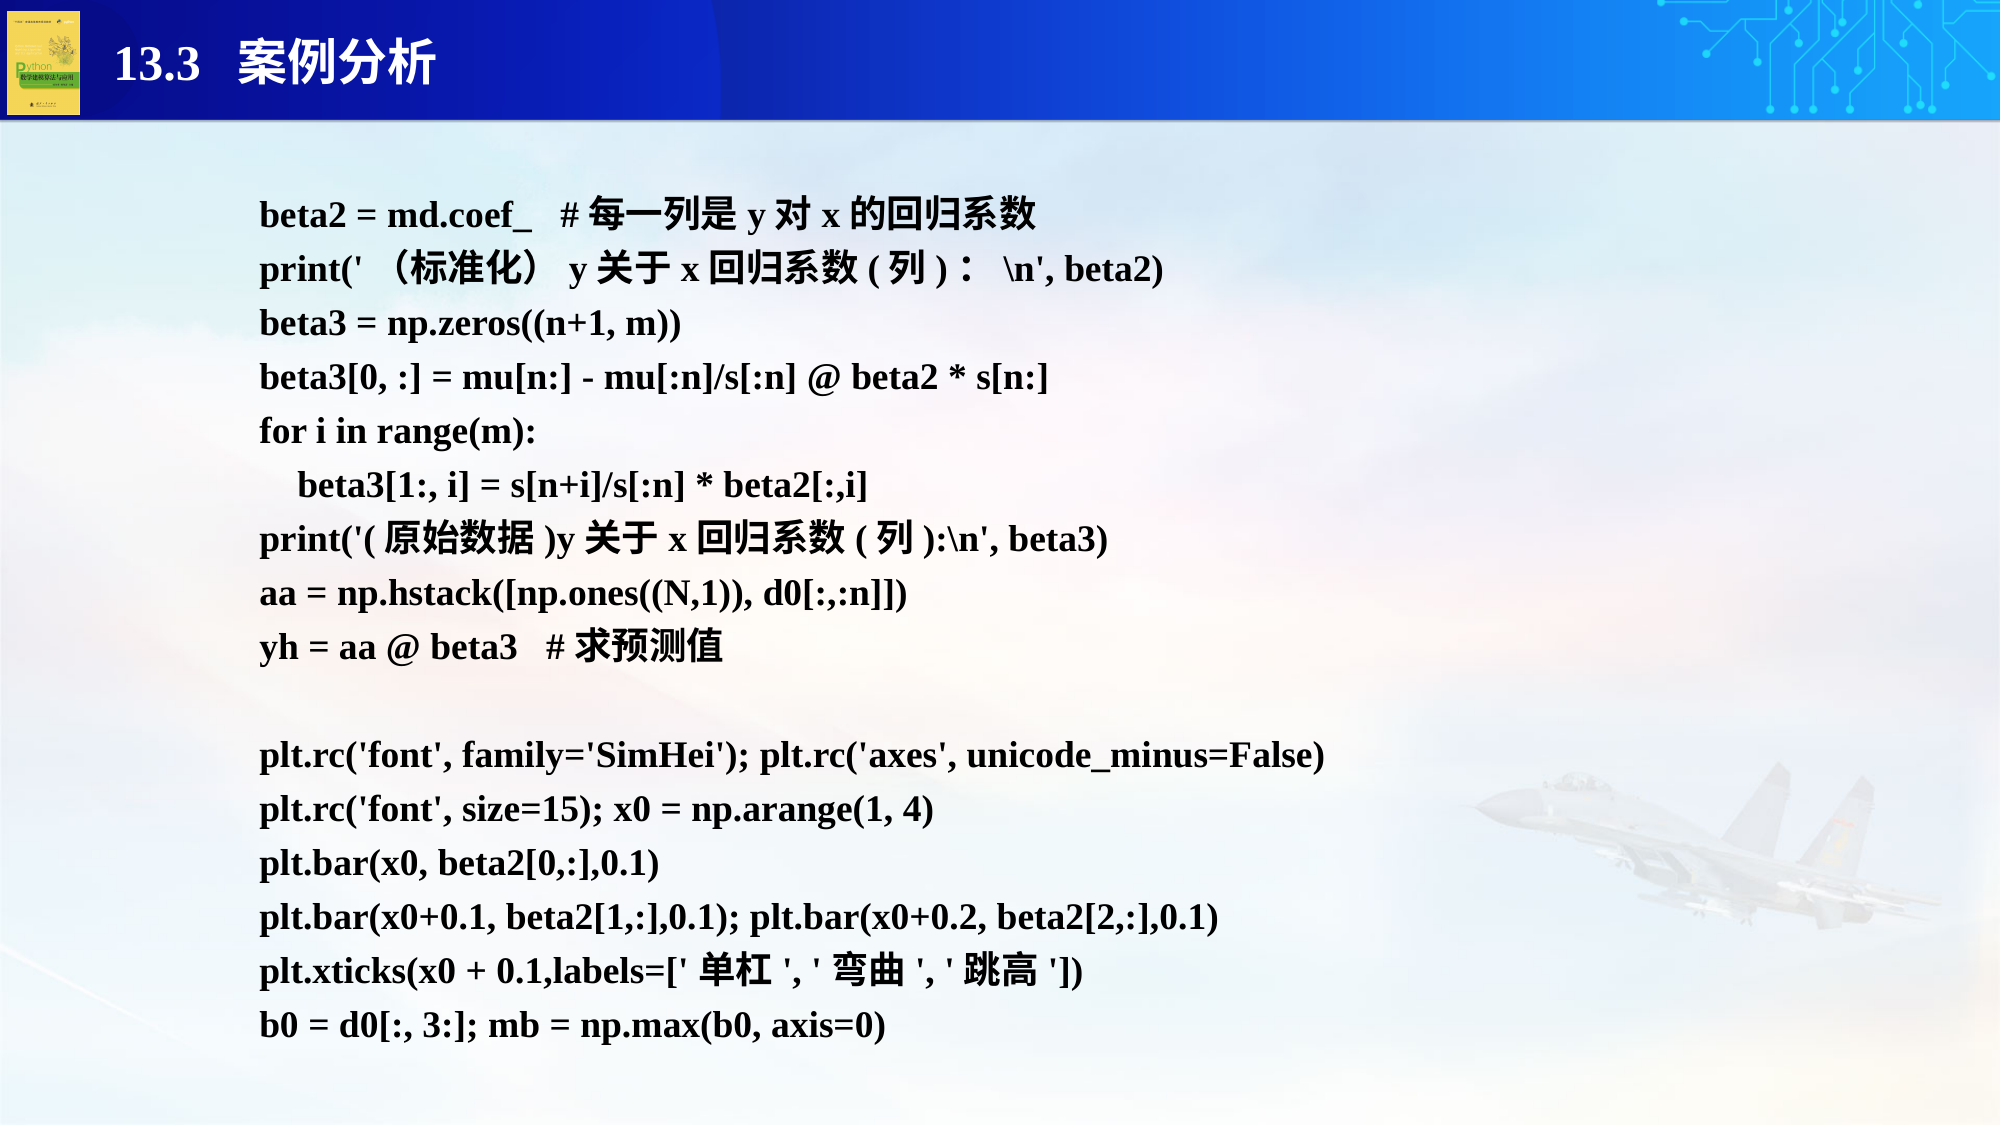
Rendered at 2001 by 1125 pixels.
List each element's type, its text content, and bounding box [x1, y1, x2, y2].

picture [0, 0, 2000, 1125]
list beta2 = md.coef_ #每一列是y对x的回归系数 print('（标准化）y关于x回归系数(列)：\n', beta2) beta3 = np.zeros((n+1, m)) beta3[0, :] = mu[n:] - mu[:n]/s[:n] @ beta2 * s[n:] for i in range(m): beta3[1:, i] = s[n+i]/s[:n] * beta2[:,i] print('(原始数据)y关于x回归系数(列):\n', beta3) aa = np.hstack([np.ones((N,1)), d0[:,:n]]) yh = aa @ beta3 #求预测值 plt.rc('font', family='SimHei'); plt.rc('axes', unicode_minus=False) plt.rc('font', size=15); x0 = np.arange(1, 4) plt.bar(x0, beta2[0,:],0.1) plt.bar(x0+0.1, beta2[1,:],0.1); plt.bar(x0+0.2, beta2[2,:],0.1) plt.xticks(x0 + 0.1,labels=['单杠', '弯曲', '跳高']) b0 = d0[:, 3:]; mb = np.max(b0, axis=0) [98, 173, 1942, 1068]
